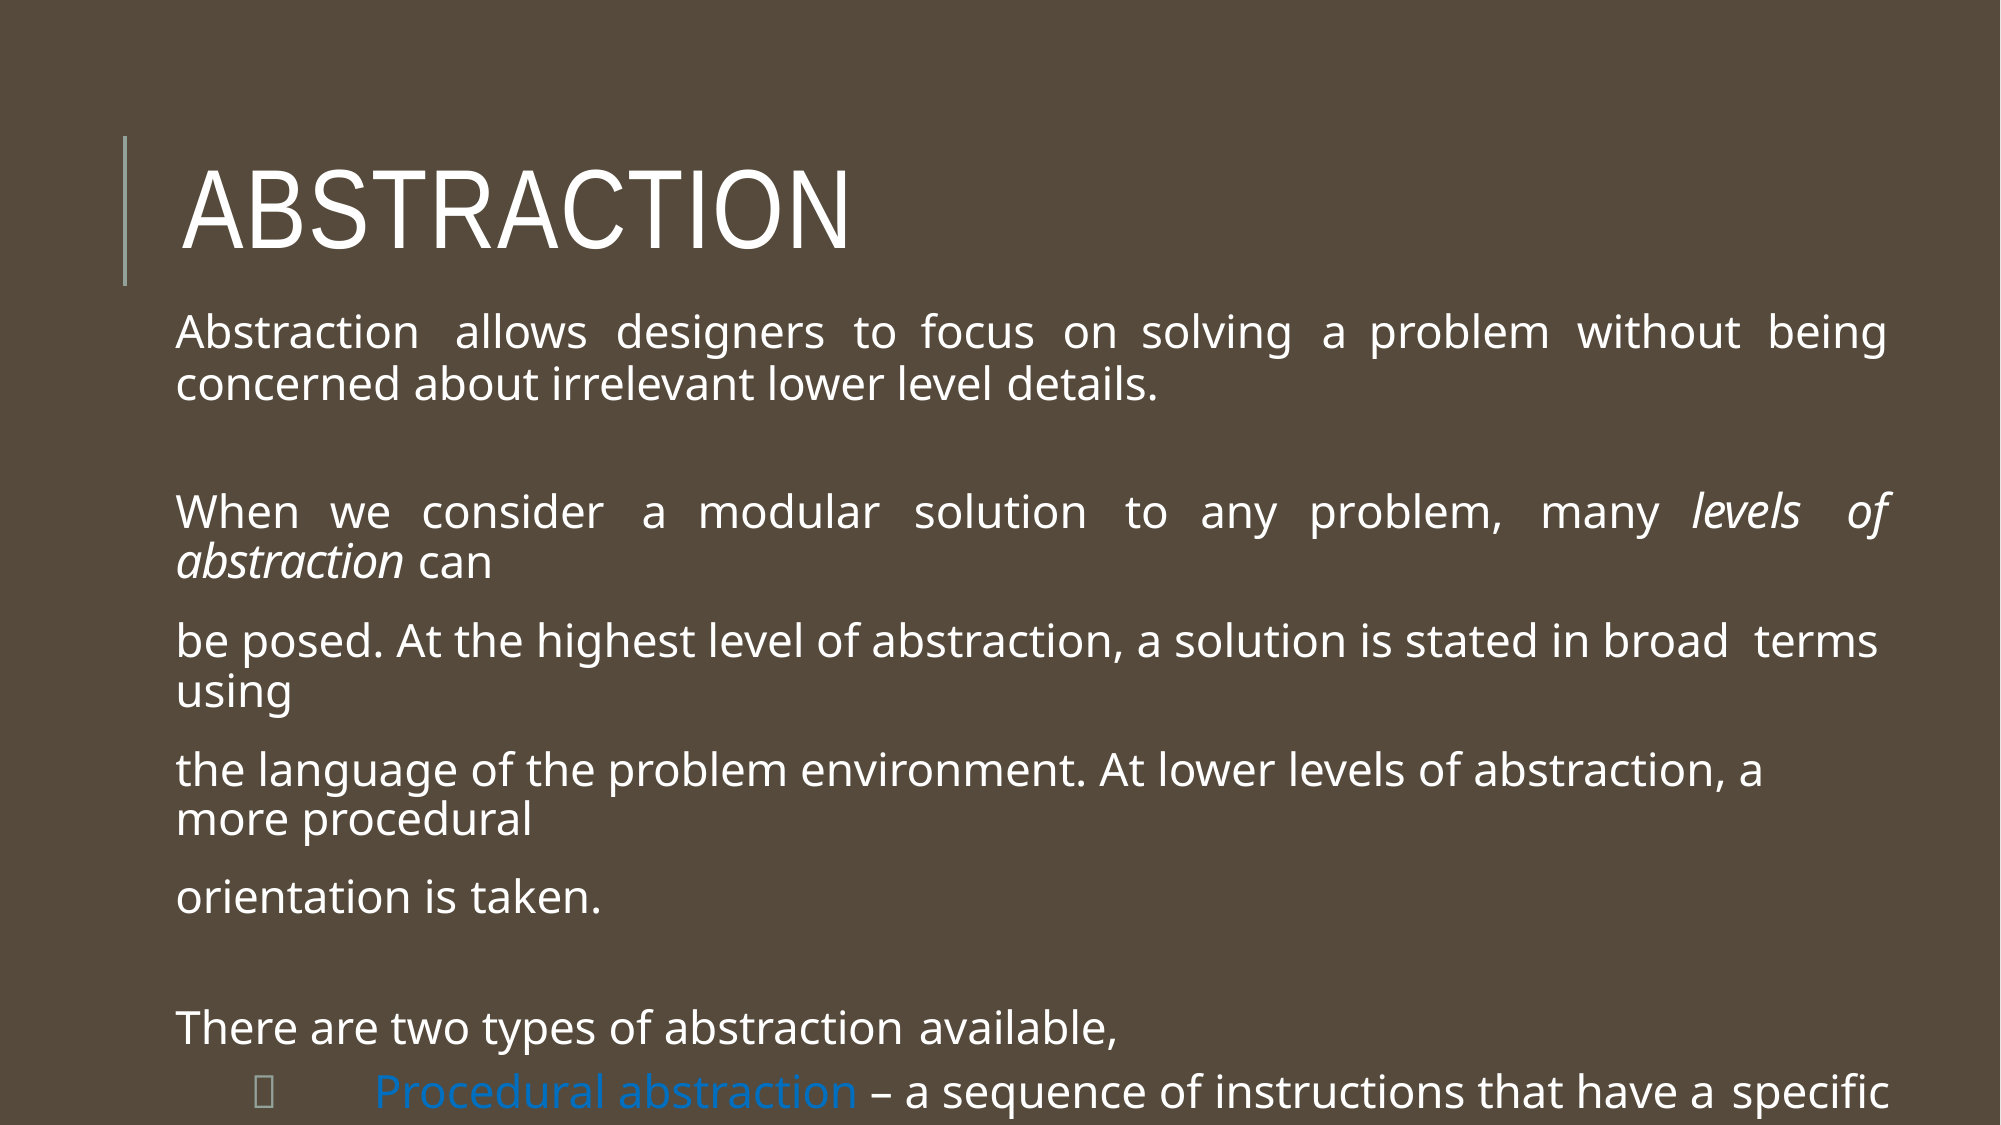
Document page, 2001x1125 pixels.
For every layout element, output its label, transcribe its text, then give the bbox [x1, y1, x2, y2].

title ABSTRACTION [180, 133, 860, 303]
text_box abstraction can be posed. At the highest level of abstraction, a solution is stated in broad terms using the language of the problem environment. At lower levels of abstraction, a more procedural orientation is taken. There are two types of abstraction available,  Procedural abstraction – a sequence of instructions that have a specific [173, 503, 1893, 1118]
text_box When we consider a modular solution to any problem, many levels of [173, 478, 1892, 503]
text_box Abstraction allows designers to focus on solving a problem without being concerned about irrelevant lower level details. [173, 303, 1892, 410]
